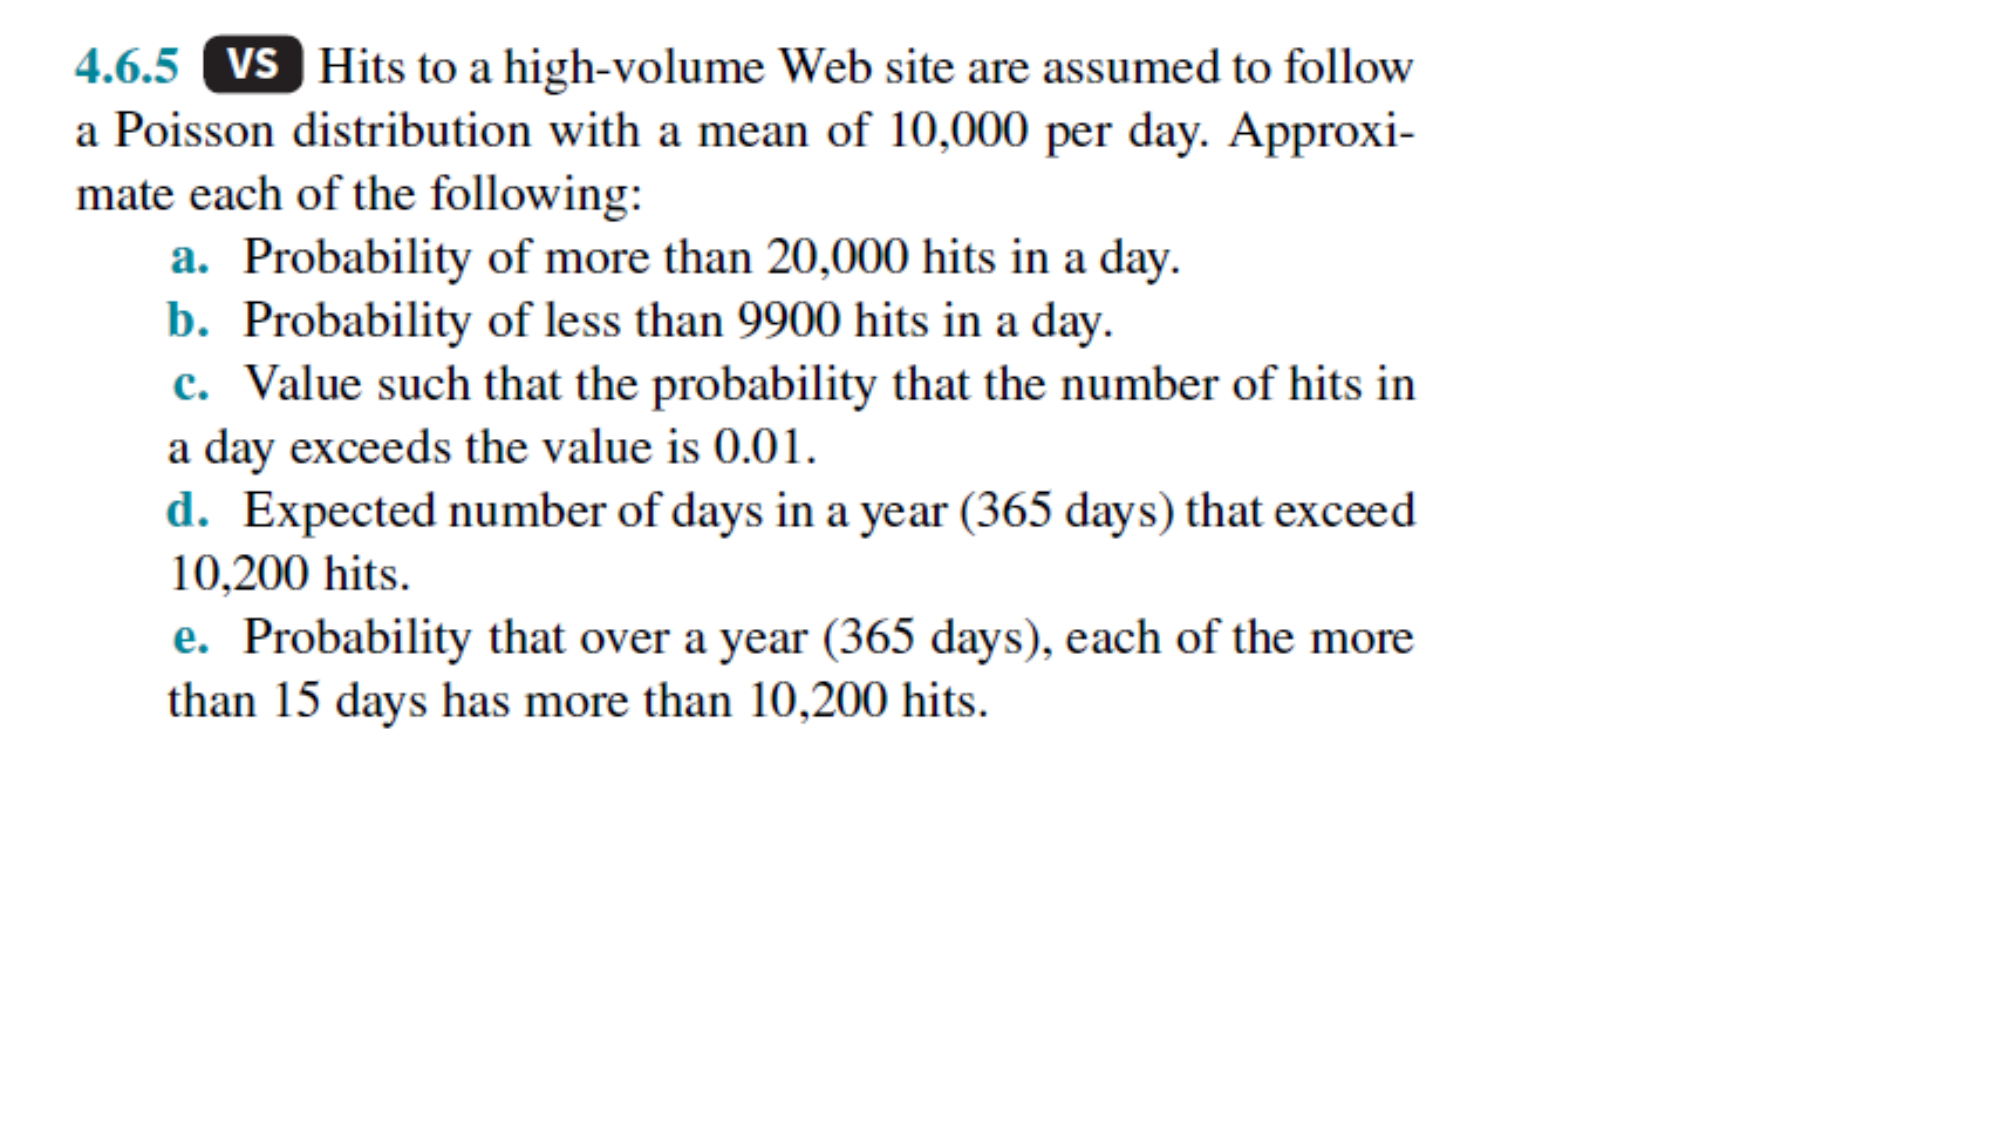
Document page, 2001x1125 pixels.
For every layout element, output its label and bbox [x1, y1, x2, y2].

picture [54, 18, 1446, 736]
